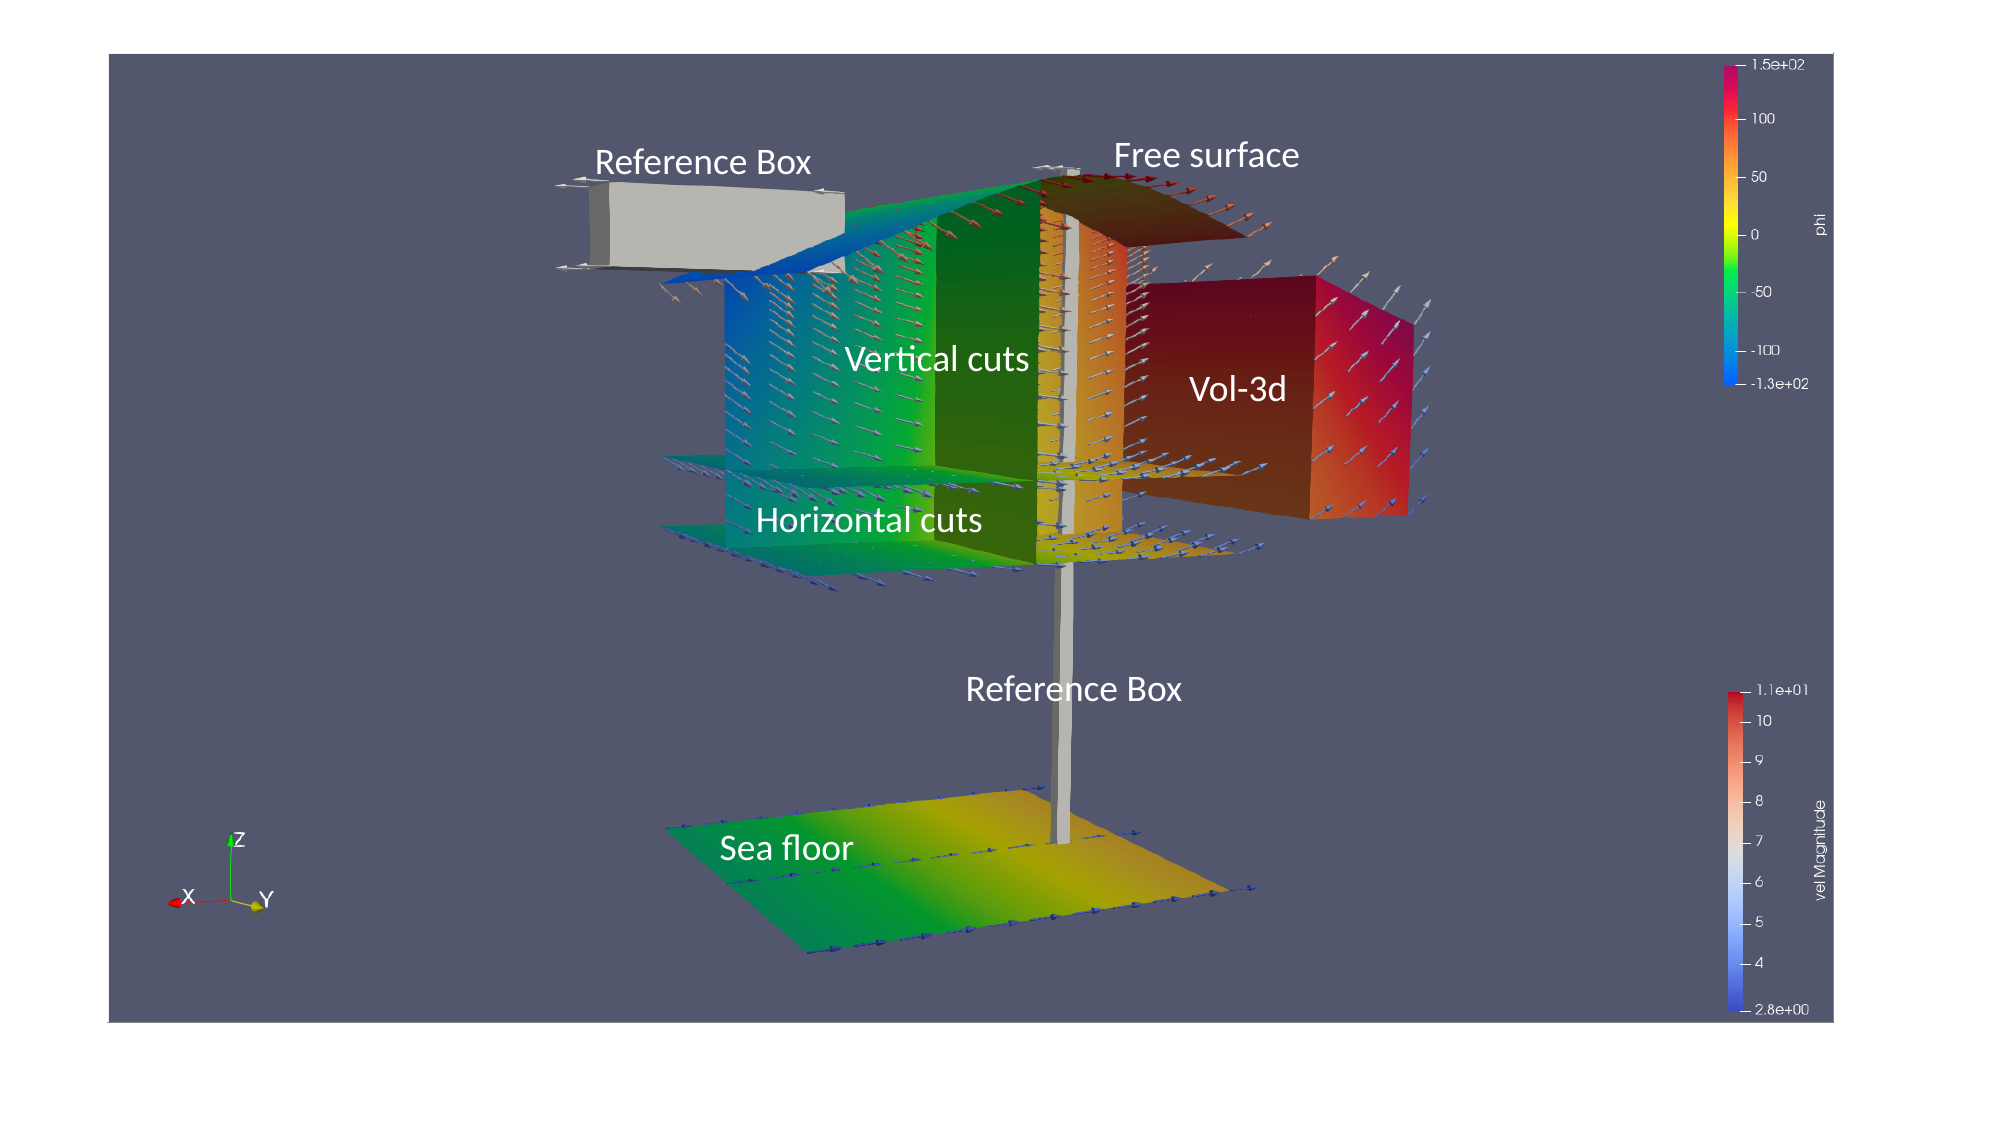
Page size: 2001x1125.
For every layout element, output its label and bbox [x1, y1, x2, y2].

picture [107, 52, 1834, 1023]
